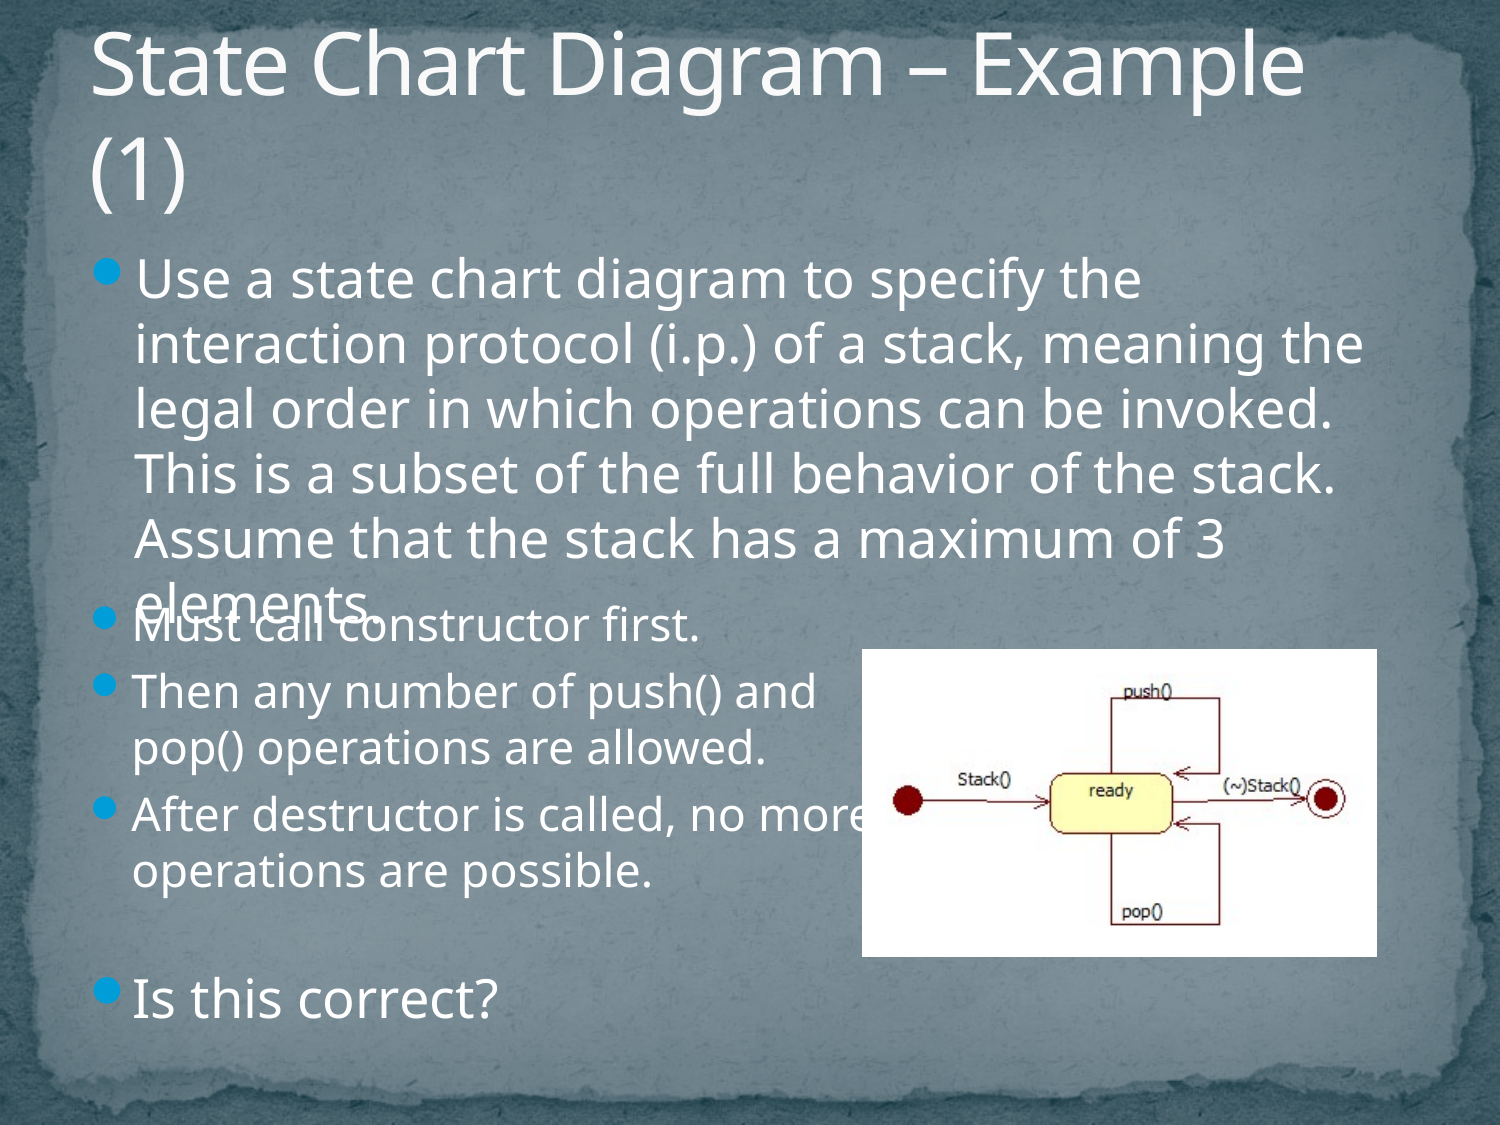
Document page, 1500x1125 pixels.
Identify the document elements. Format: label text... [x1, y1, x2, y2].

title State Chart Diagram – Example (1) [74, 24, 1425, 225]
list Use a state chart diagram to specify the interaction protocol (i.p.) of a stack, meaning the legal order in which operations can be invoked. This is a subset of the full behavior of the stack. Assume that the stack has a maximum of 3 elements. [75, 237, 1425, 588]
picture [864, 649, 1377, 957]
text_box Must call constructor first. Then any number of push() and pop() operations are allowed. After destructor is called, no more operations are possible. Is this correct? [74, 587, 900, 1038]
